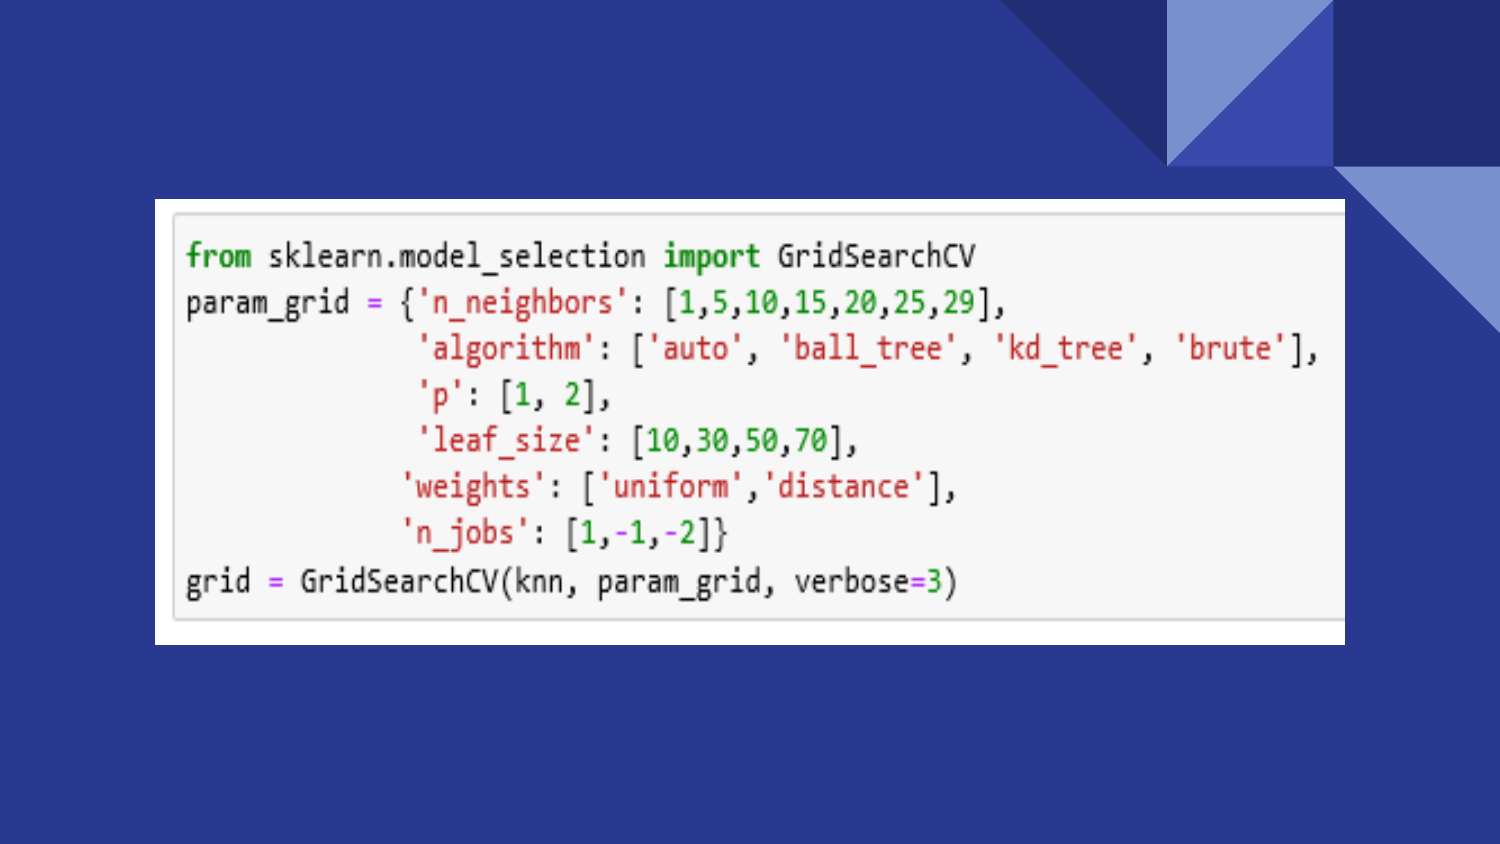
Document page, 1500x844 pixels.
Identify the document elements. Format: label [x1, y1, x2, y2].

picture [155, 198, 1345, 645]
